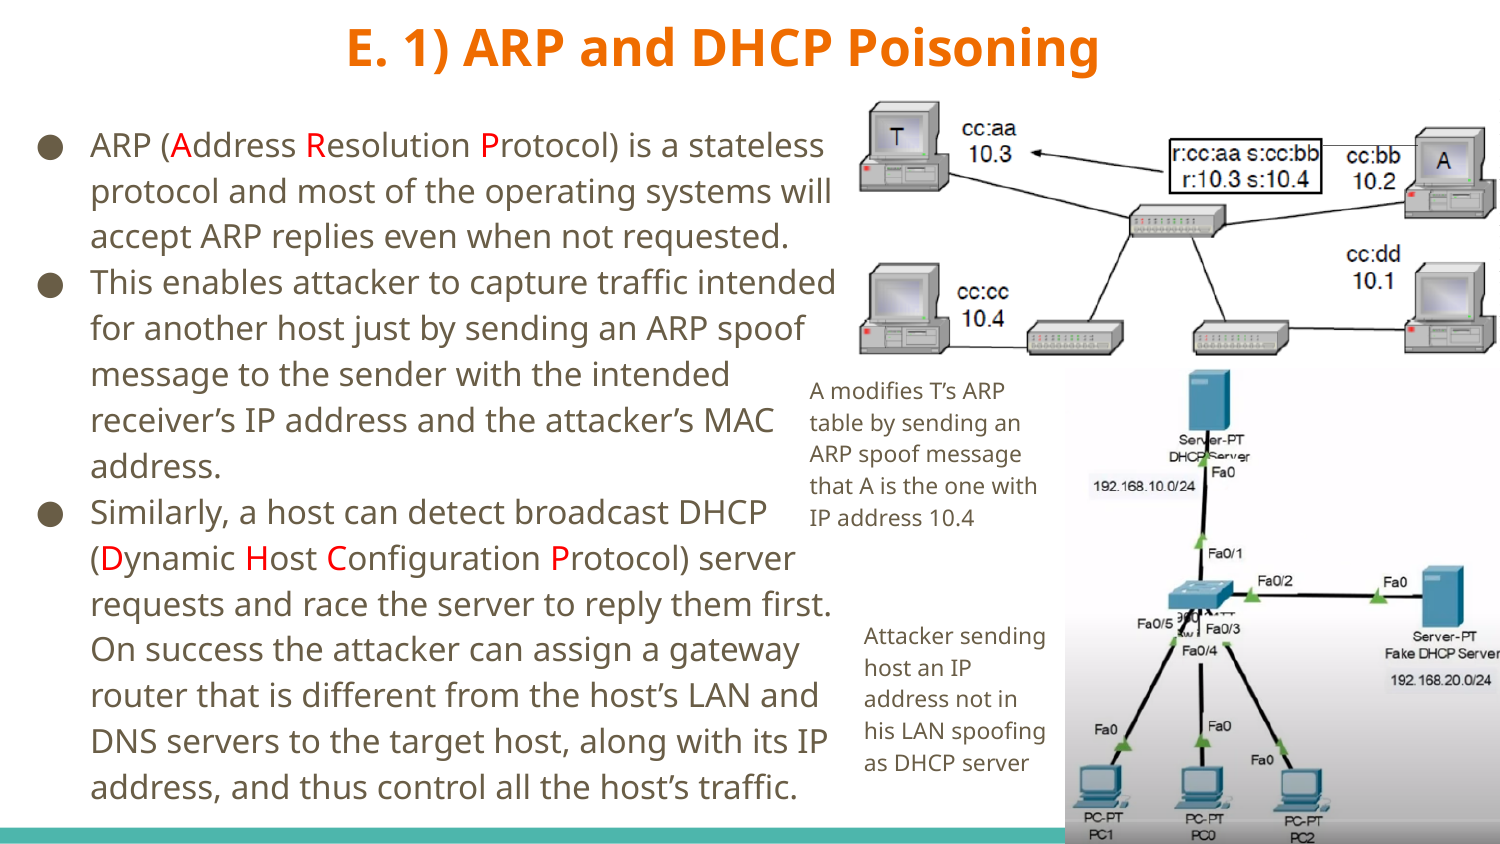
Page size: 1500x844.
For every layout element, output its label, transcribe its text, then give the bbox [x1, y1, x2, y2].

list Attacker sending host an IP address not in his LAN spoofing as DHCP server [848, 602, 1059, 803]
list ARP (Address Resolution Protocol) is a stateless protocol and most of the operating systems will accept ARP replies even when not requested. This enables attacker to capture traffic intended for another host just by sending an ARP spoof message to the sender with the intended receiver’s IP address and the attacker’s MAC address. Similarly, a host can detect broadcast DHCP (Dynamic Host Configuration Protocol) server requests and race the server to reply them first. On success the attacker can assign a gateway router that is different from the host’s LAN and DNS servers to the target host, along with its IP address, and thus control all the host’s traffic. [0, 102, 855, 844]
list A modifies T’s ARP table by sending an ARP spoof message that A is the one with IP address 10.4 [794, 357, 1061, 558]
picture [1064, 368, 1500, 844]
title E. 1) ARP and DHCP Poisoning [24, 0, 1423, 93]
picture [853, 91, 1500, 358]
